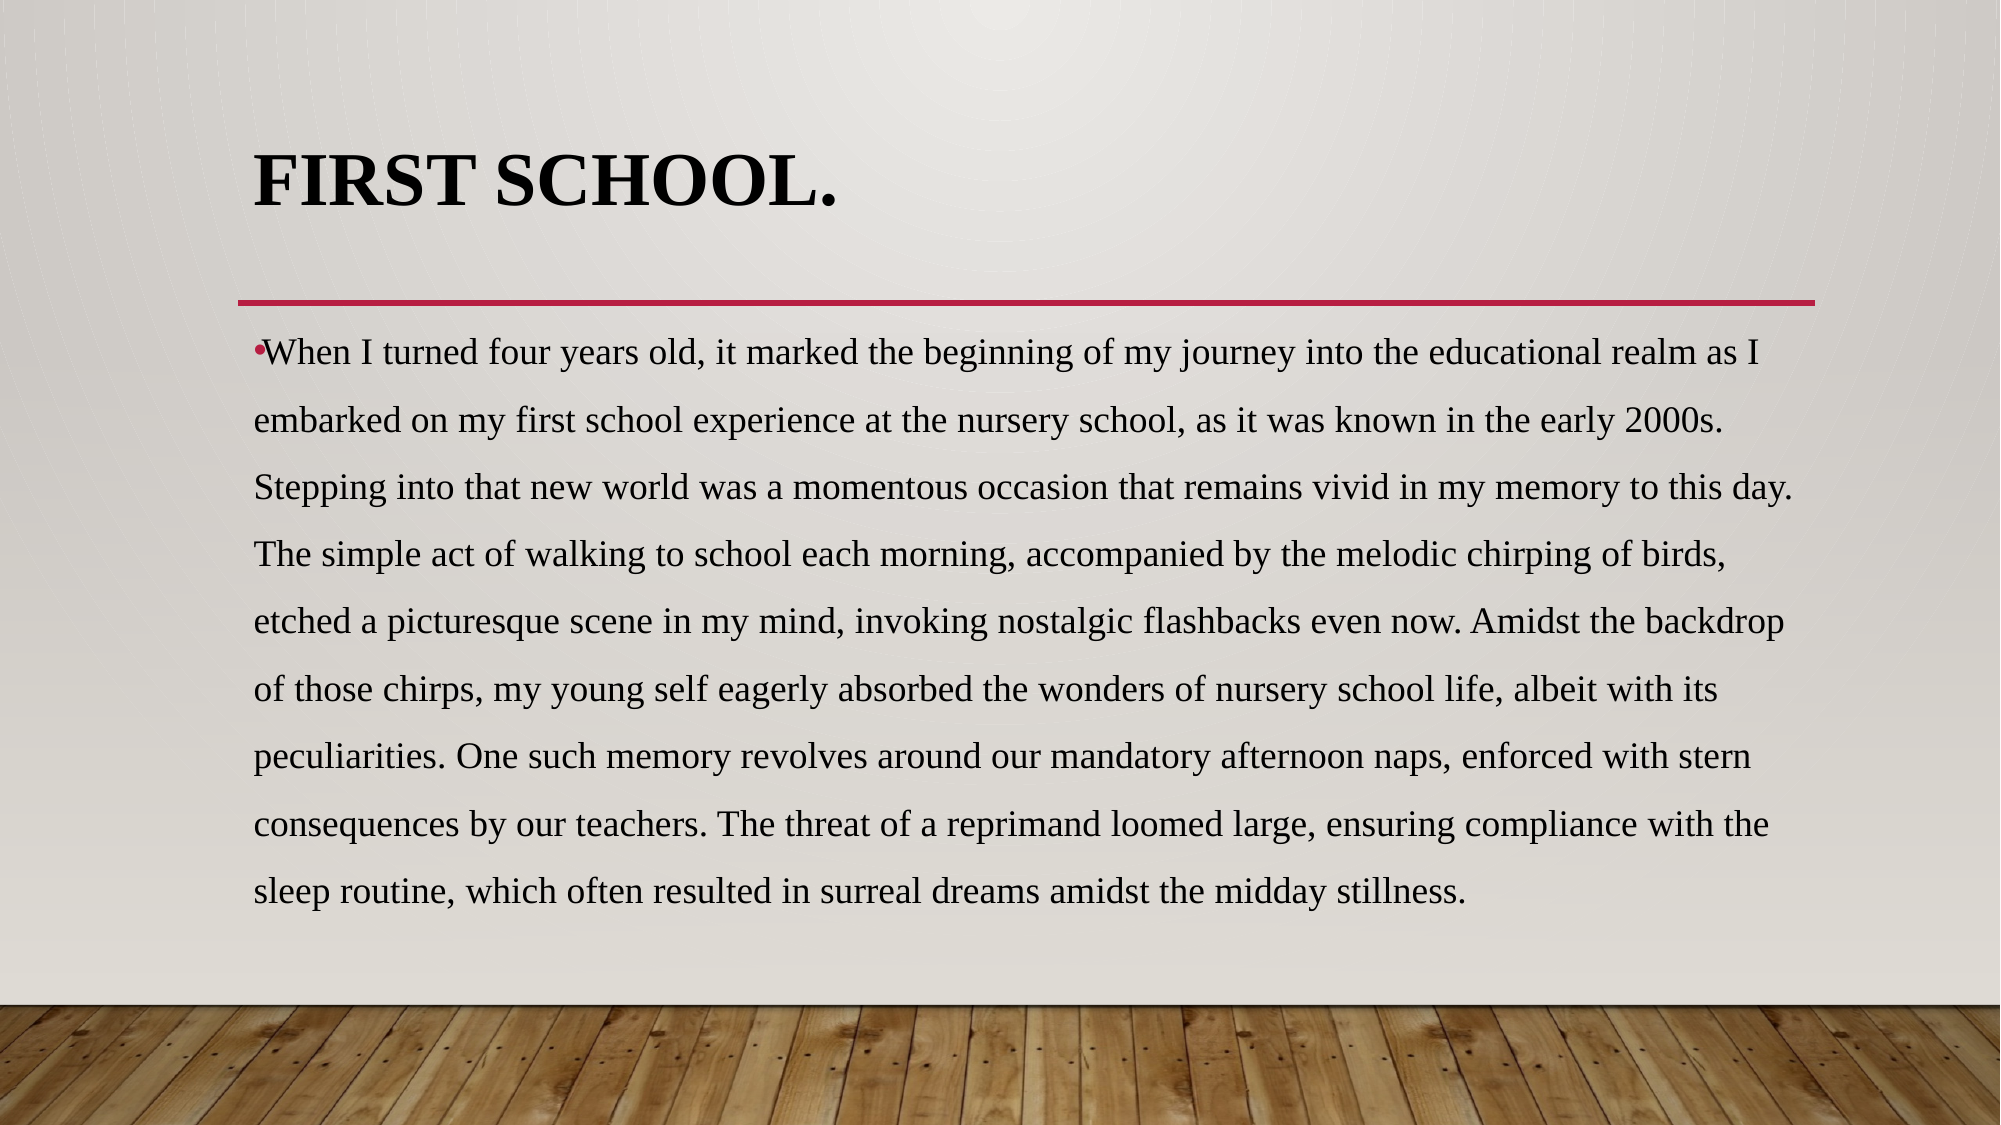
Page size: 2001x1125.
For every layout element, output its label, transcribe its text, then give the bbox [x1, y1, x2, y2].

picture [0, 1005, 2000, 1125]
list When I turned four years old, it marked the beginning of my journey into the educational realm as I embarked on my first school experience at the nursery school, as it was known in the early 2000s. Stepping into that new world was a momentous occasion that remains vivid in my memory to this day. The simple act of walking to school each morning, accompanied by the melodic chirping of birds, etched a picturesque scene in my mind, invoking nostalgic flashbacks even now. Amidst the backdrop of those chirps, my young self eagerly absorbed the wonders of nursery school life, albeit with its peculiarities. One such memory revolves around our mandatory afternoon naps, enforced with stern consequences by our teachers. The threat of a reprimand loomed large, ensuring compliance with the sleep routine, which often resulted in surreal dreams amidst the midday stillness. [238, 297, 1814, 934]
title First School. [238, 131, 1814, 267]
